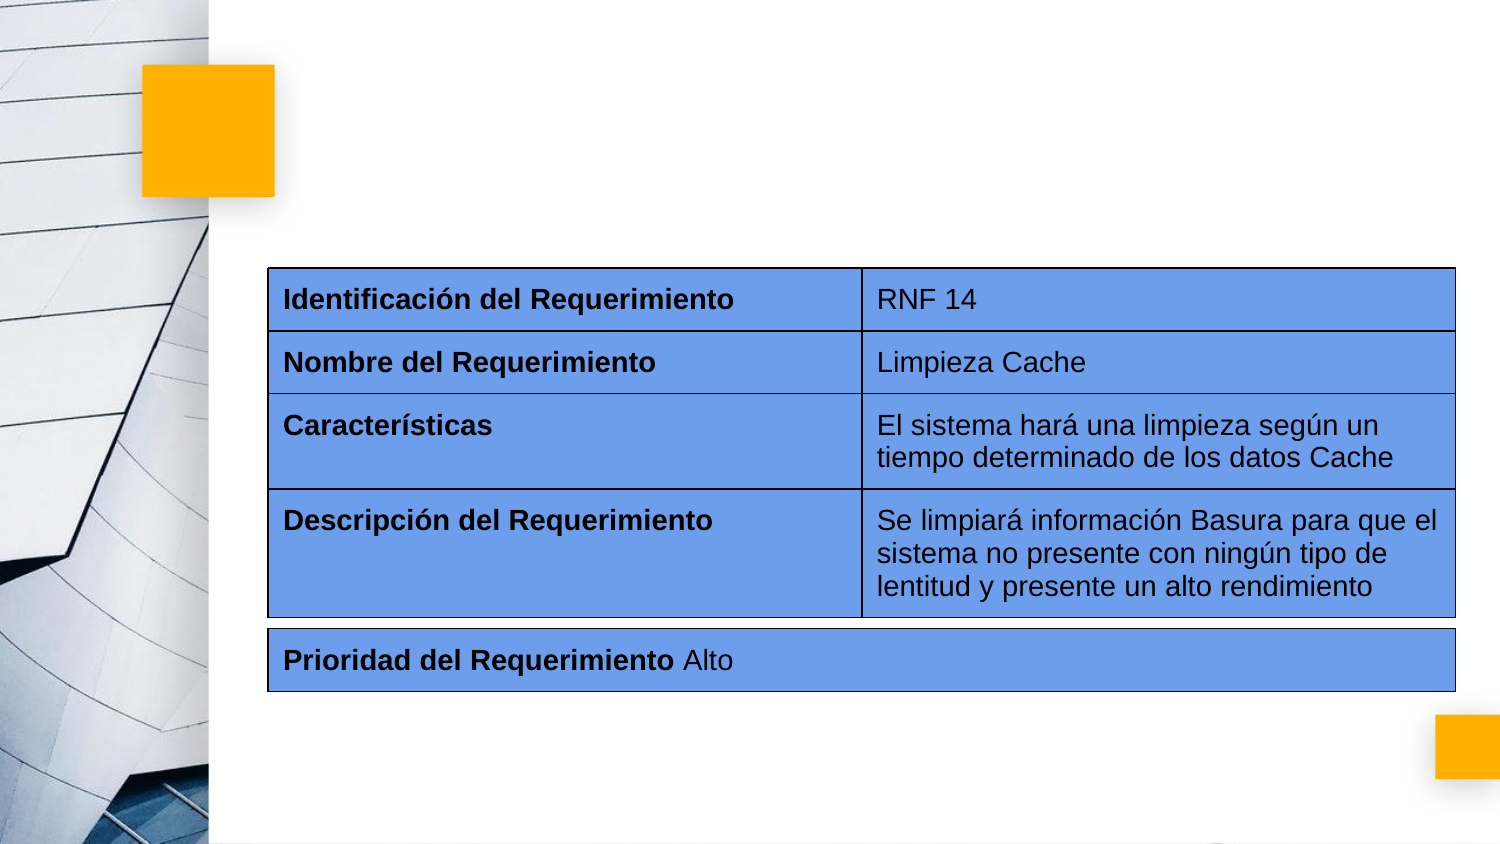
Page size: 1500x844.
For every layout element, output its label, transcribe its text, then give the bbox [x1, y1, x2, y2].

table_header RNF 14 [863, 269, 1455, 330]
table_cell Nombre del Requerimiento [269, 332, 861, 393]
table_cell Características [269, 394, 861, 488]
table_header Identificación del Requerimiento [269, 269, 861, 330]
table_cell Limpieza Cache [863, 332, 1455, 393]
table_cell Descripción del Requerimiento [269, 490, 861, 617]
table_cell Se limpiará información Basura para que el sistema no presente con ningún tipo de lentitud y presente un alto rendimiento [863, 490, 1455, 617]
table_cell El sistema hará una limpieza según un tiempo determinado de los datos Cache [863, 394, 1455, 488]
table_header Prioridad del Requerimiento Alto [269, 629, 1455, 691]
picture [0, 0, 208, 844]
